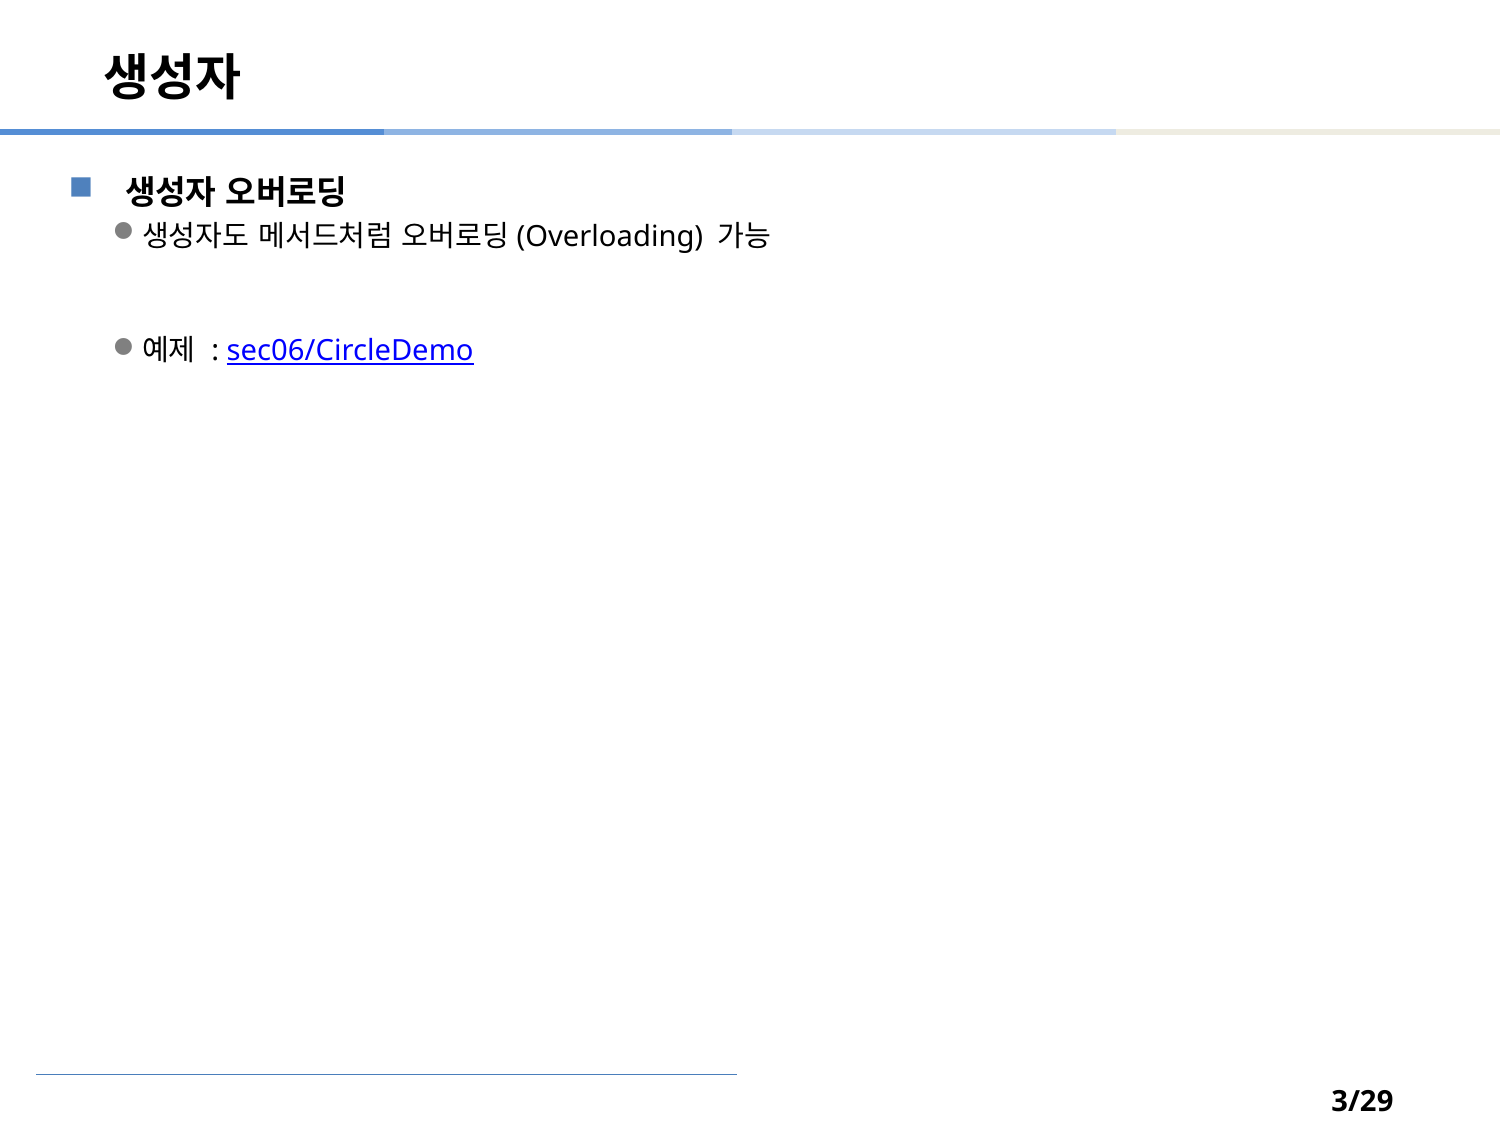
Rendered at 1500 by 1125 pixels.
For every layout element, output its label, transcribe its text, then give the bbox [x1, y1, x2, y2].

title 생성자 [88, 30, 1330, 121]
list 생성자 오버로딩 생성자도 메서드처럼 오버로딩(Overloading) 가능 예제 : sec06/CircleDemo [53, 144, 1436, 1063]
